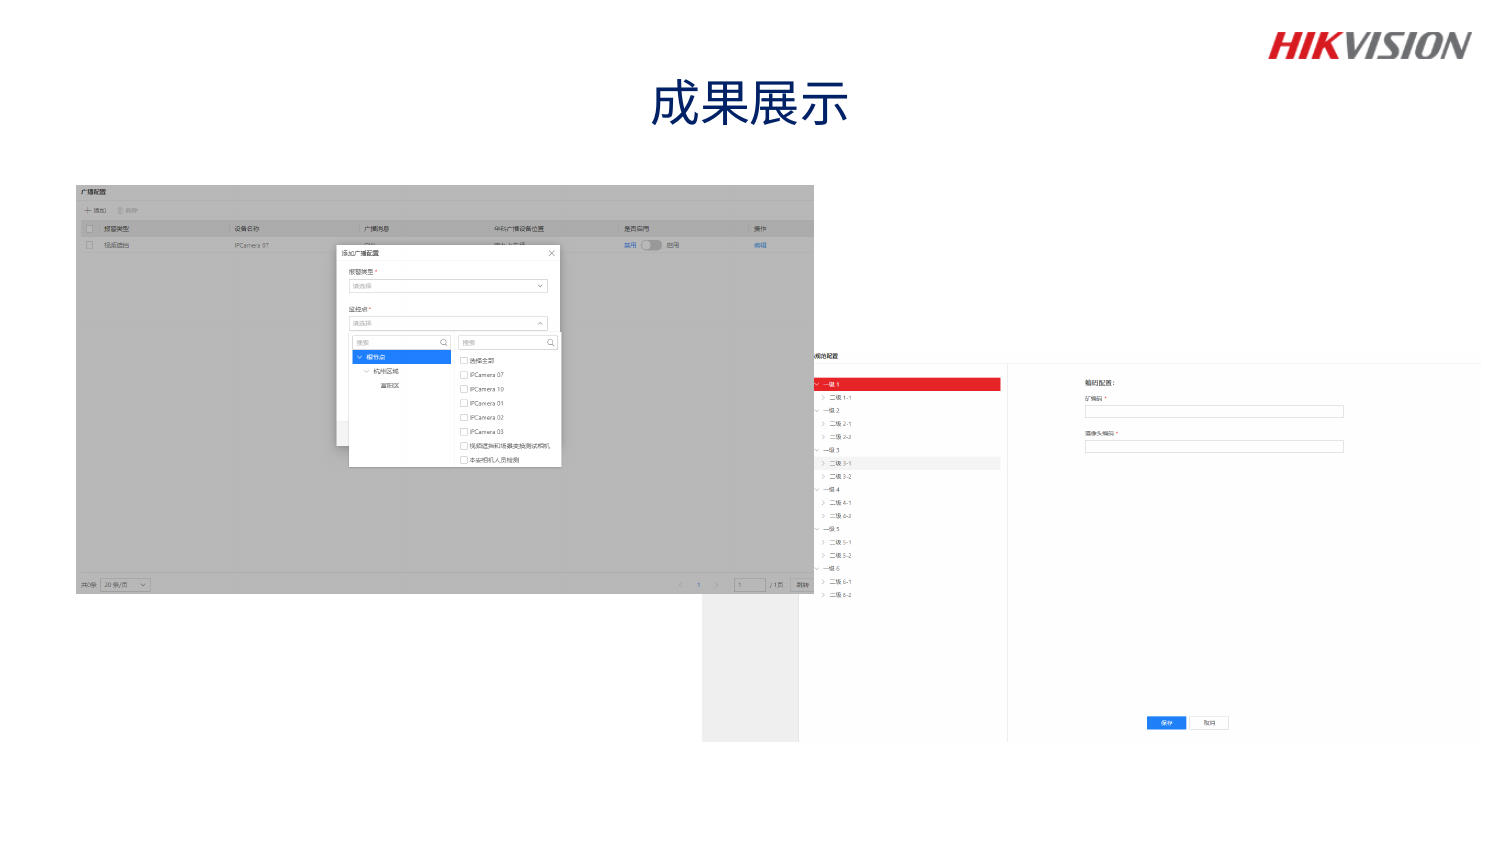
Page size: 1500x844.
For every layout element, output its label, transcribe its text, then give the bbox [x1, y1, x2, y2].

picture [1268, 31, 1472, 59]
text_box 成果展示 [549, 67, 951, 136]
picture [76, 185, 1482, 742]
